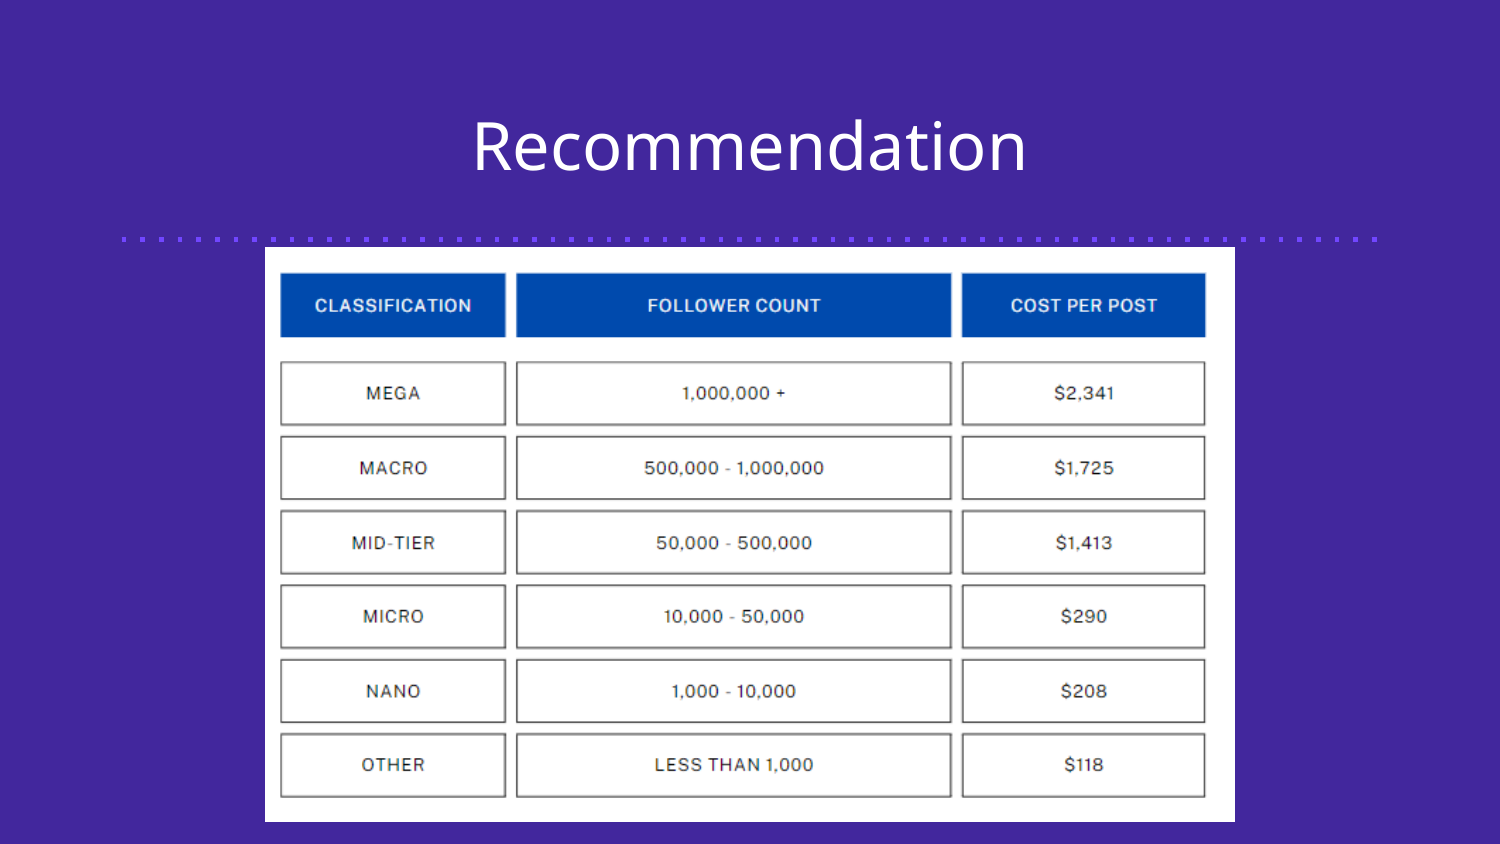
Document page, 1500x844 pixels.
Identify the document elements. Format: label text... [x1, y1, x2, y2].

title Recommendation [118, 88, 1382, 183]
picture [265, 247, 1235, 822]
